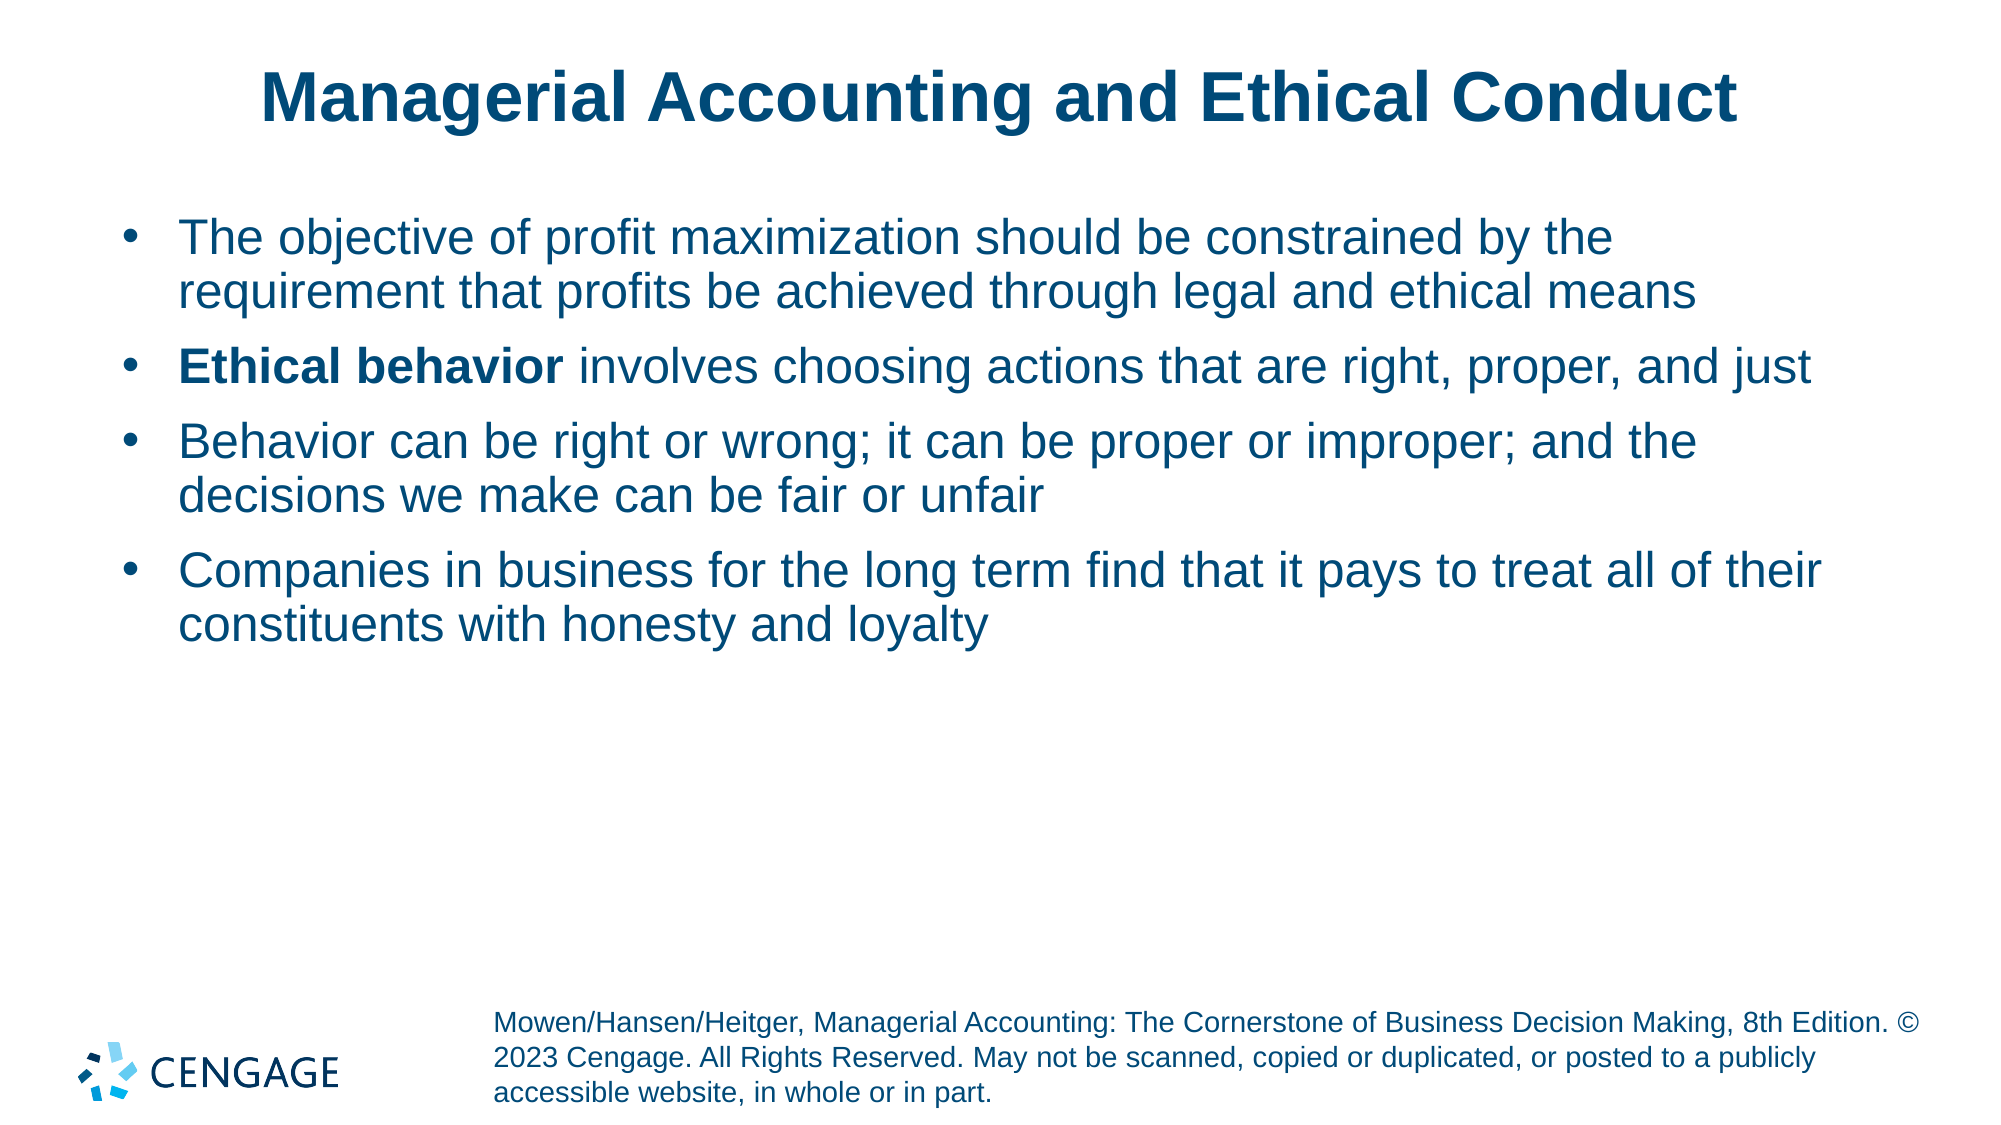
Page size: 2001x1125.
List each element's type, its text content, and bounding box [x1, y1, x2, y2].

title Managerial Accounting and Ethical Conduct [137, 59, 1863, 171]
list The objective of profit maximization should be constrained by the requirement that profits be achieved through legal and ethical means Ethical behavior involves choosing actions that are right, proper, and just Behavior can be right or wrong; it can be proper or improper; and the decisions we make can be fair or unfair Companies in business for the long term find that it pays to treat all of their constituents with honesty and loyalty [121, 211, 1880, 948]
picture [78, 1042, 338, 1101]
